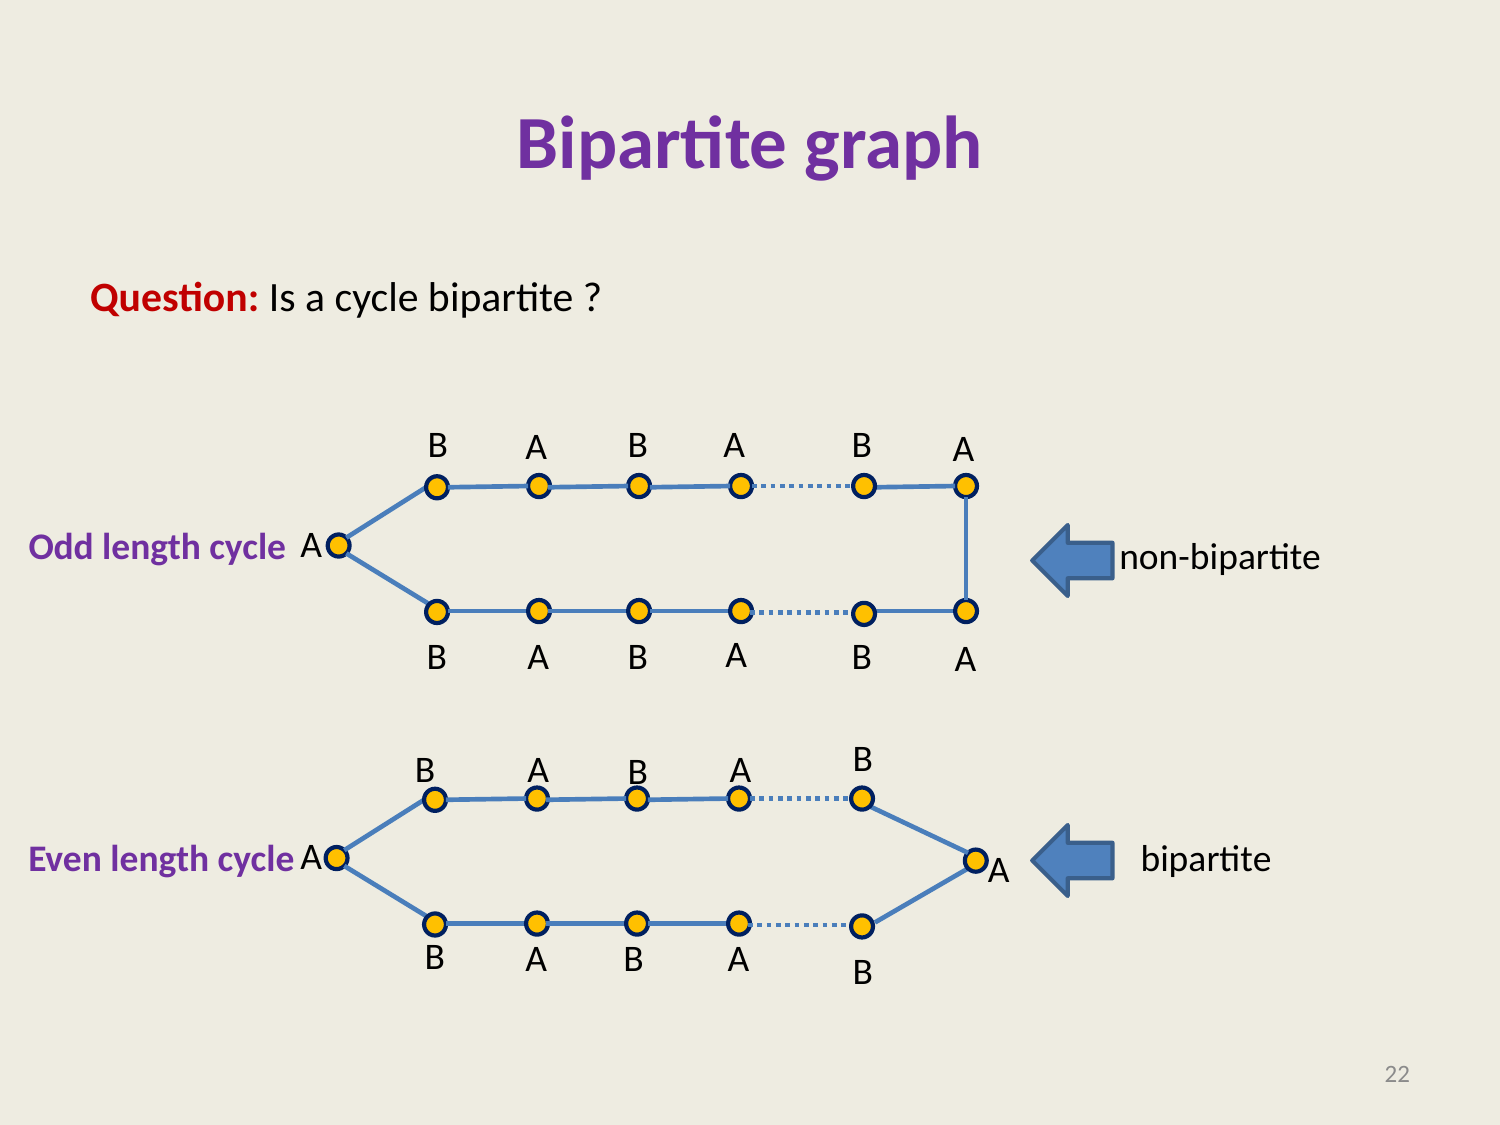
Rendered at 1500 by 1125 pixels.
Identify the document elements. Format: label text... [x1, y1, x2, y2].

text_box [712, 737, 767, 988]
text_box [767, 474, 831, 626]
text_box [608, 739, 664, 988]
text_box A [285, 512, 322, 573]
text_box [707, 412, 763, 684]
title Bipartite graph [75, 45, 1425, 233]
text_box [510, 414, 565, 686]
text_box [399, 737, 461, 986]
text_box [893, 787, 987, 938]
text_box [1031, 524, 1338, 597]
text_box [836, 412, 888, 686]
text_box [612, 412, 664, 686]
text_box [837, 726, 889, 1001]
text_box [1031, 824, 1288, 897]
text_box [411, 412, 464, 473]
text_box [771, 787, 832, 938]
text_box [569, 474, 607, 626]
text_box A [993, 837, 1025, 898]
text_box Even length cycle [13, 826, 310, 887]
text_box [510, 737, 565, 988]
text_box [937, 416, 992, 688]
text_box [569, 787, 603, 938]
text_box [325, 787, 394, 938]
slide_number 22 [1074, 1042, 1425, 1103]
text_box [669, 787, 707, 938]
text_box A [285, 824, 320, 885]
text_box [465, 787, 505, 938]
text_box Odd length cycle [13, 514, 302, 575]
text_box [668, 474, 702, 626]
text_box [327, 474, 504, 626]
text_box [892, 474, 932, 626]
list Question: Is a cycle bipartite ? [75, 262, 1425, 1005]
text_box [411, 634, 464, 686]
